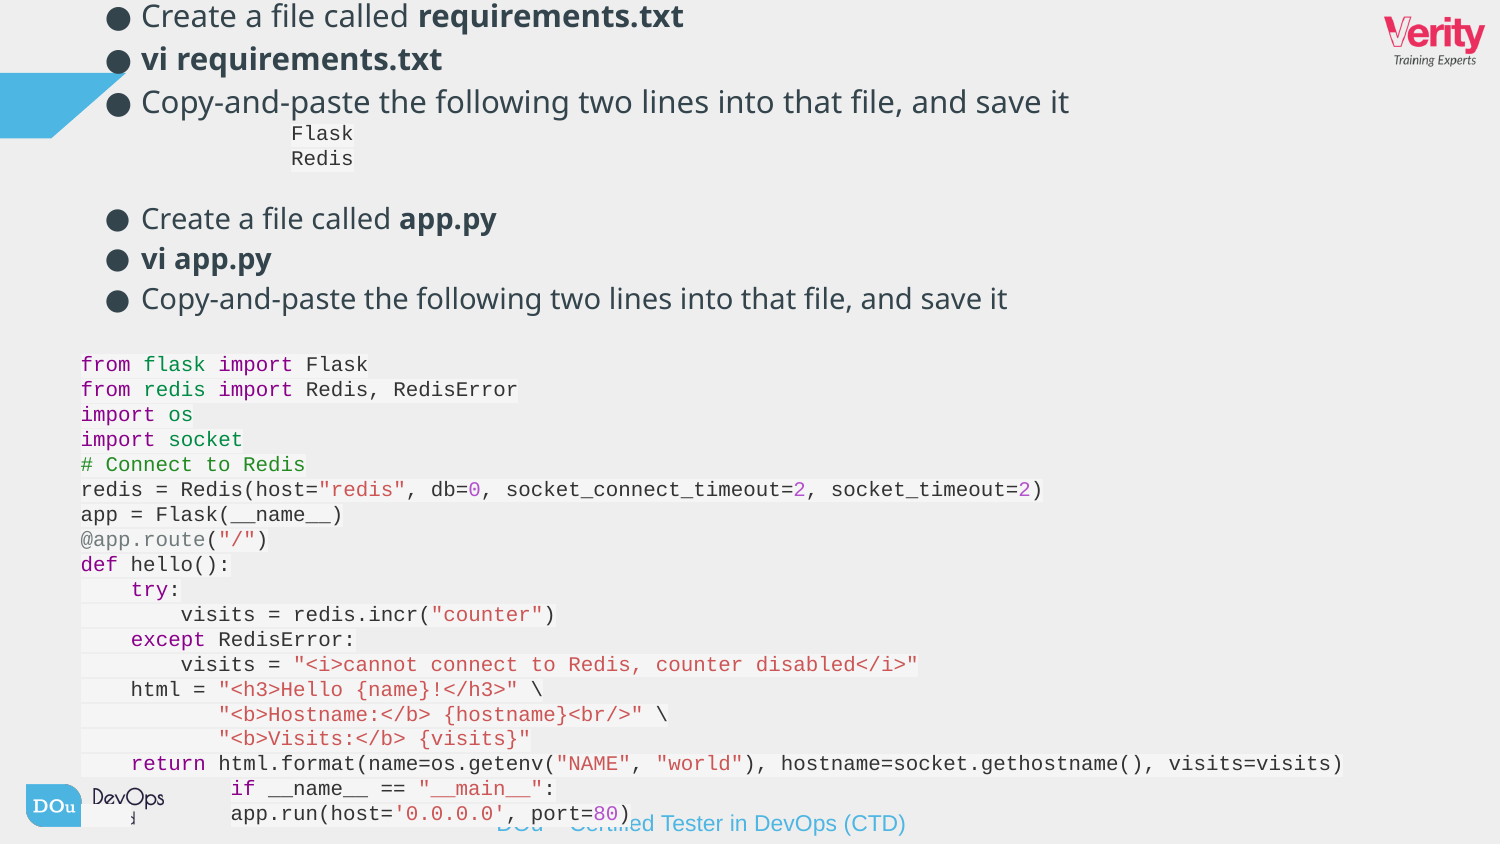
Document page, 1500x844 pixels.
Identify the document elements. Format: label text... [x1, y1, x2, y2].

picture [1449, 0, 1487, 95]
picture [26, 784, 164, 827]
list Create a file called requirements.txt vi requirements.txt Copy-and-paste the following two lines into that file, and save it Flask Redis Create a file called app.py vi app.py Copy-and-paste the following two lines into that file, and save it from flask import Flask from redis import Redis, RedisError import os import socket # Connect to Redis redis = Redis(host="redis", db=0, socket_connect_timeout=2, socket_timeout=2) app = Flask(__name__) @app.route("/") def hello(): try: visits = redis.incr("counter") except RedisError: visits = "<i>cannot connect to Redis, counter disabled</i>" html = "<h3>Hello {name}!</h3>" \ "<b>Hostname:</b> {hostname}<br/>" \ "<b>Visits:</b> {visits}" return html.format(name=os.getenv("NAME", "world"), hostname=socket.gethostname(), visits=visits) if __name__ == "__main__": app.run(host='0.0.0.0', port=80) [51, 0, 1449, 750]
